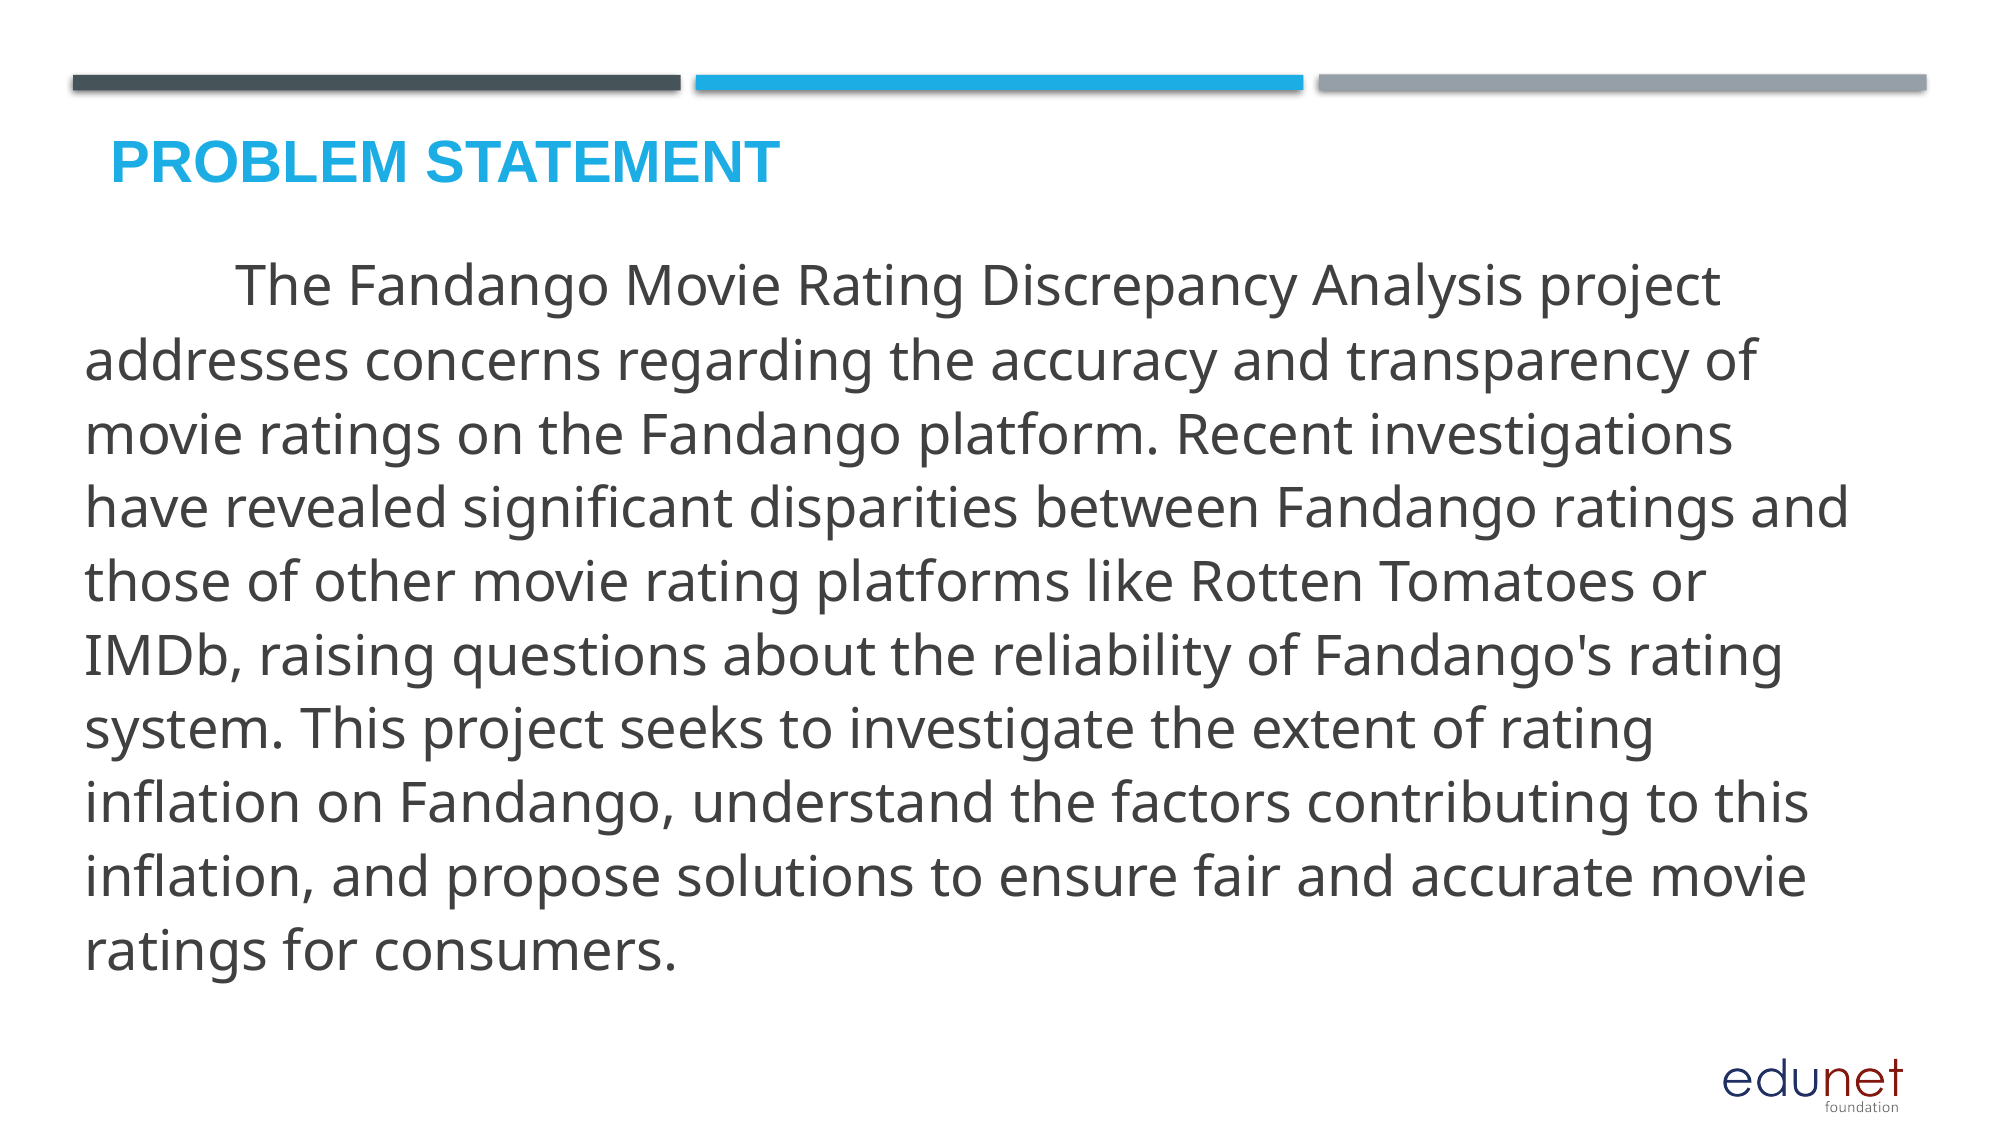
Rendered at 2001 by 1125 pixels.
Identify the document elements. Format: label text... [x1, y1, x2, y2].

title Problem Statement [95, 115, 1905, 203]
picture [1719, 1056, 1905, 1116]
list The Fandango Movie Rating Discrepancy Analysis project addresses concerns regarding the accuracy and transparency of movie ratings on the Fandango platform. Recent investigations have revealed significant disparities between Fandango ratings and those of other movie rating platforms like Rotten Tomatoes or IMDb, raising questions about the reliability of Fandango's rating system. This project seeks to investigate the extent of rating inflation on Fandango, understand the factors contributing to this inflation, and propose solutions to ensure fair and accurate movie ratings for consumers. [69, 224, 1880, 991]
